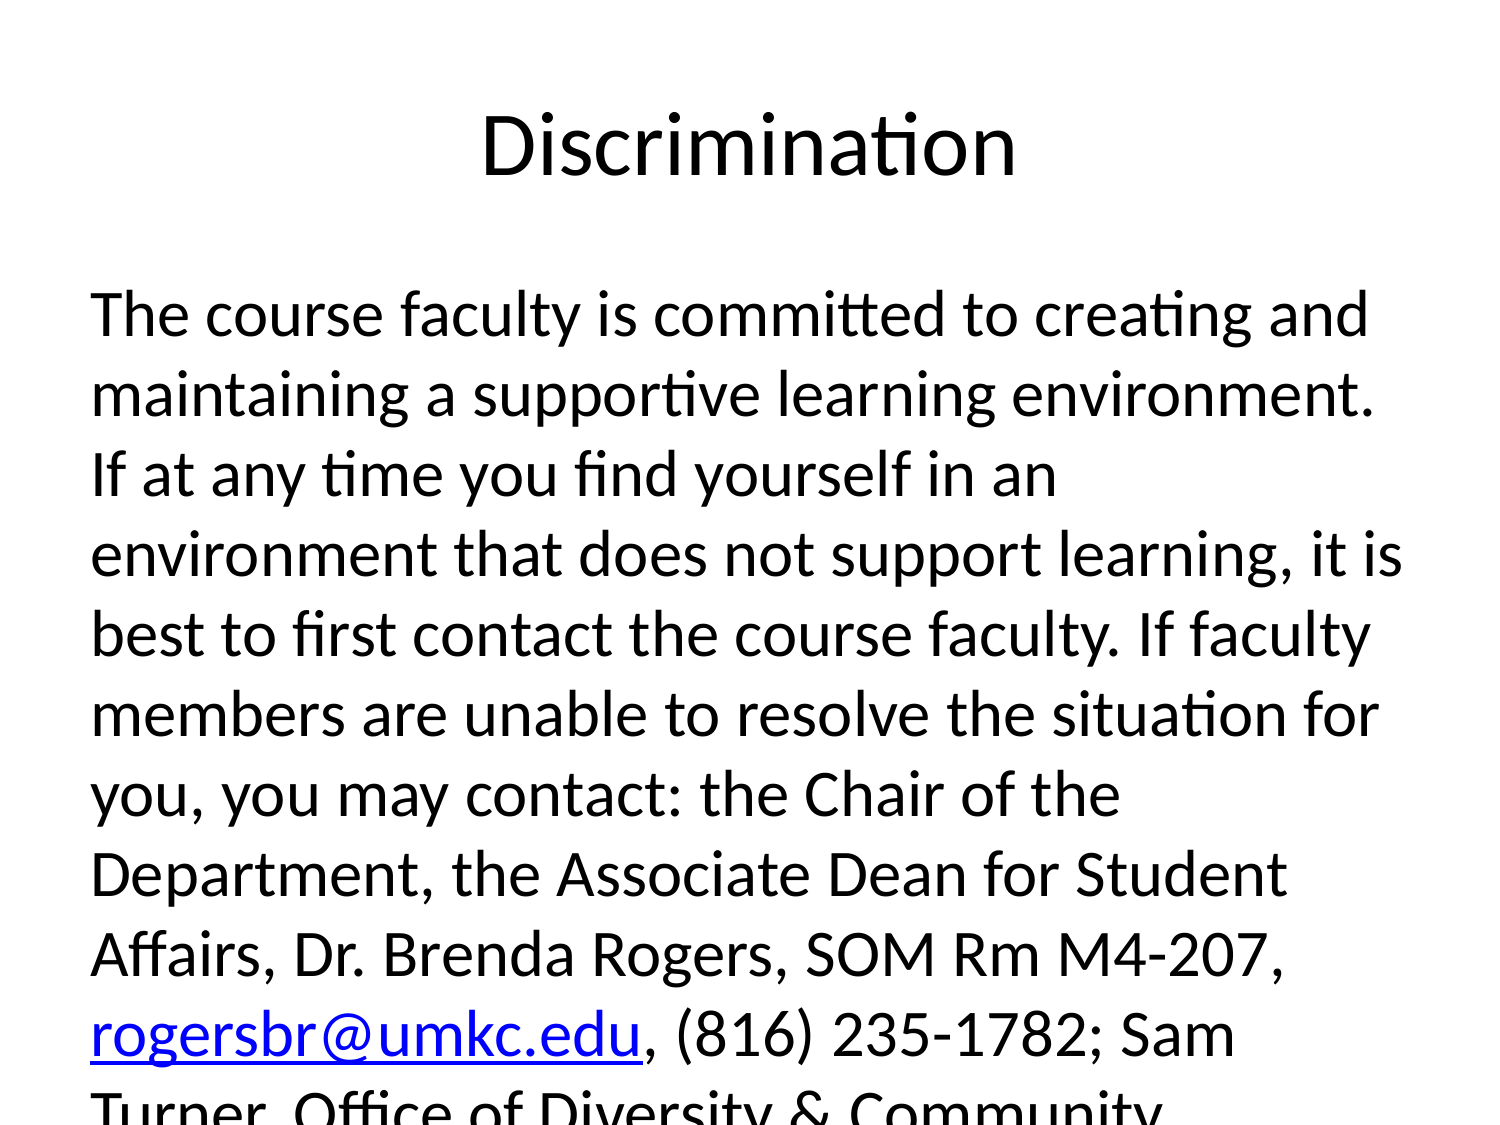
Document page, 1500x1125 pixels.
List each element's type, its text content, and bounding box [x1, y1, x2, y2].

title Discrimination [75, 45, 1425, 233]
list The course faculty is committed to creating and maintaining a supportive learning environment. If at any time you find yourself in an environment that does not support learning, it is best to first contact the course faculty. If faculty members are unable to resolve the situation for you, you may contact: the Chair of the Department, the Associate Dean for Student Affairs, Dr. Brenda Rogers, SOM Rm M4-207, rogersbr@umkc.edu, (816) 235-1782; Sam Turner, Office of Diversity & Community Partnership, SOM Rm.M1-109, (816) 235-1780. Discrimination Grievance Procedures for Students: Discrimination Grievance Procedures for Students can be found here. [75, 262, 1425, 1005]
